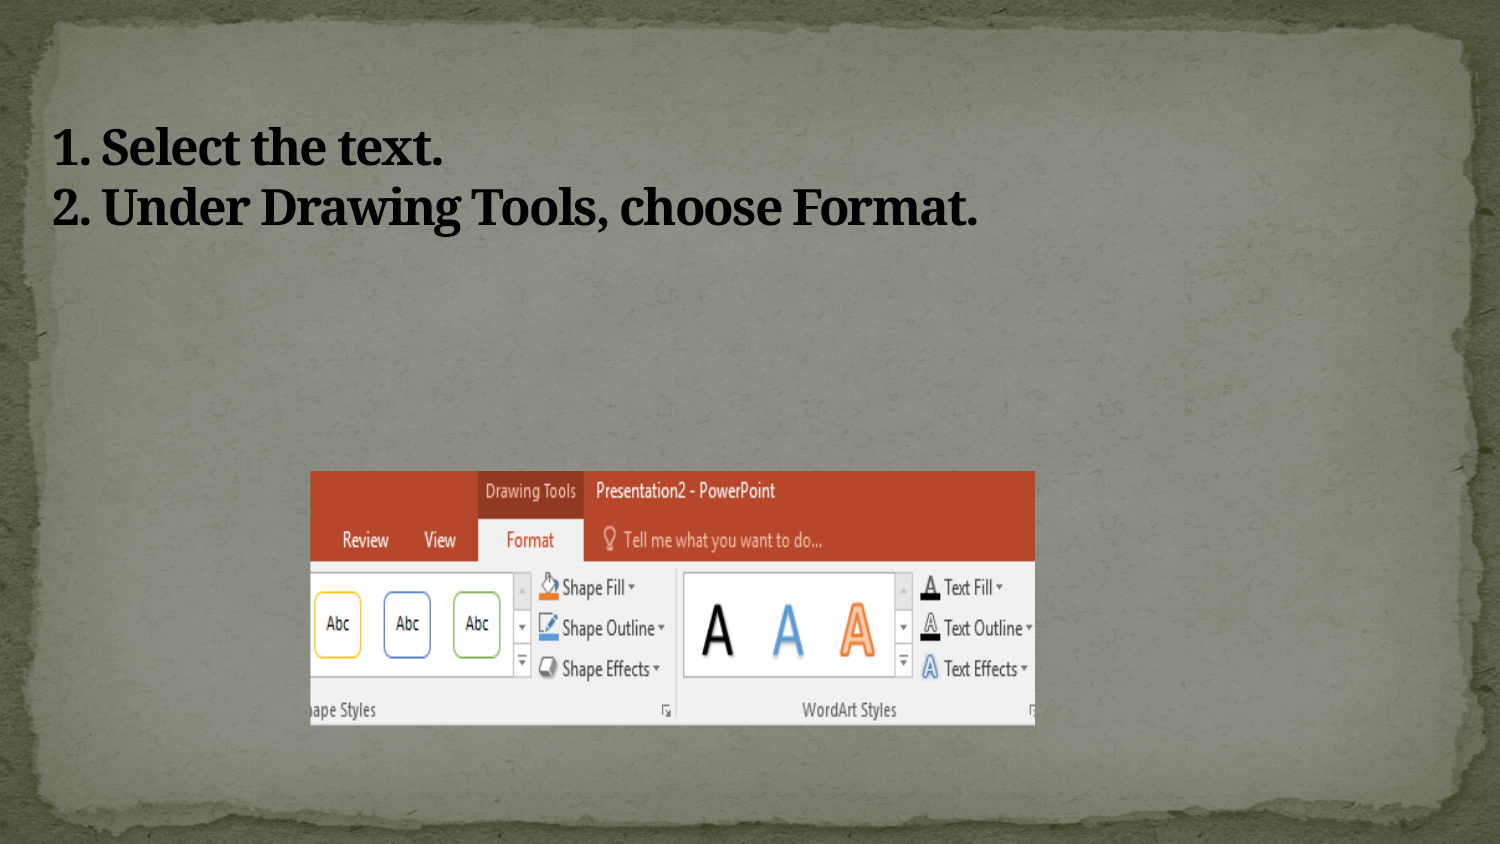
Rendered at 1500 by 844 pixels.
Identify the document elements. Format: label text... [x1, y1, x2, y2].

title 1. Select the text. 2. Under Drawing Tools, choose Format. [37, 34, 1388, 363]
picture [311, 473, 1035, 725]
